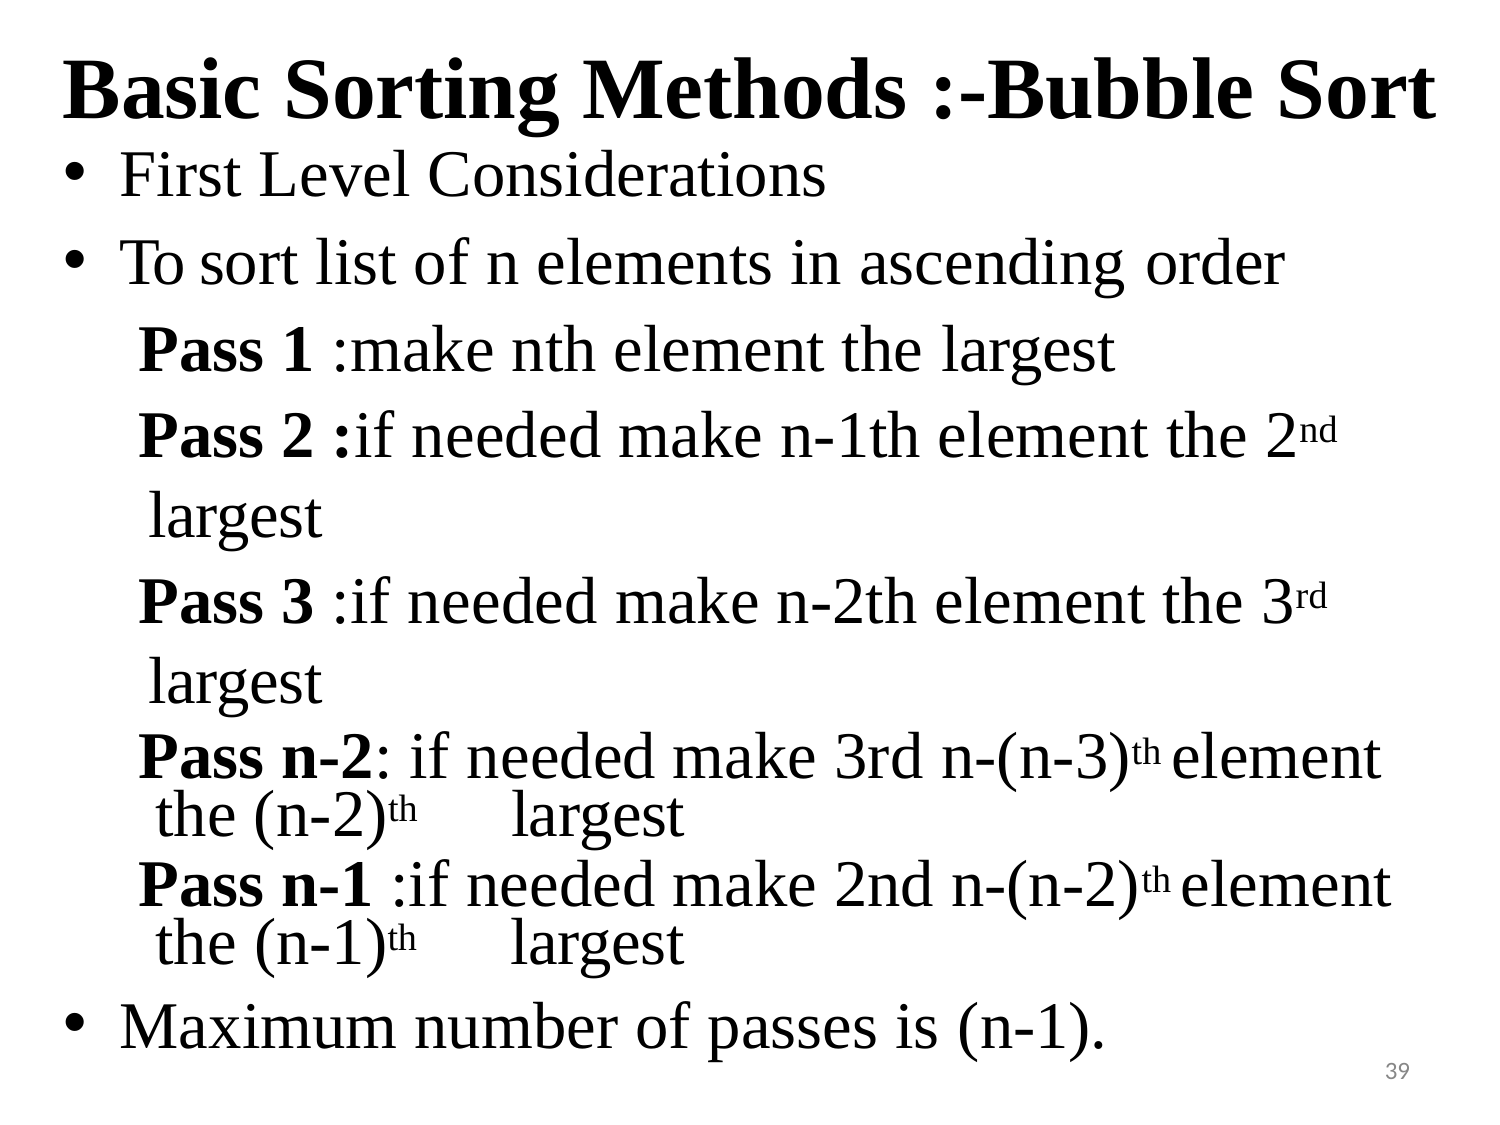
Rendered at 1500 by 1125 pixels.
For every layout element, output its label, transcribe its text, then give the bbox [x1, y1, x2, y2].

text_box 39 [1380, 1058, 1415, 1085]
text_box First Level Considerations To sort list of n elements in ascending order Pass 1 :make nth element the largest Pass 2 :if needed make n-1th element the 2nd largest Pass 3 :if needed make n-2th element the 3rd largest Pass n-2: if needed make 3rd n-(n-3)th element the (n-2)th largest Pass n-1 :if needed make 2nd n-(n-2)th element the (n-1)th largest Maximum number of passes is (n-1). [59, 119, 1399, 1062]
title Basic Sorting Methods :-Bubble Sort [60, 28, 1438, 219]
